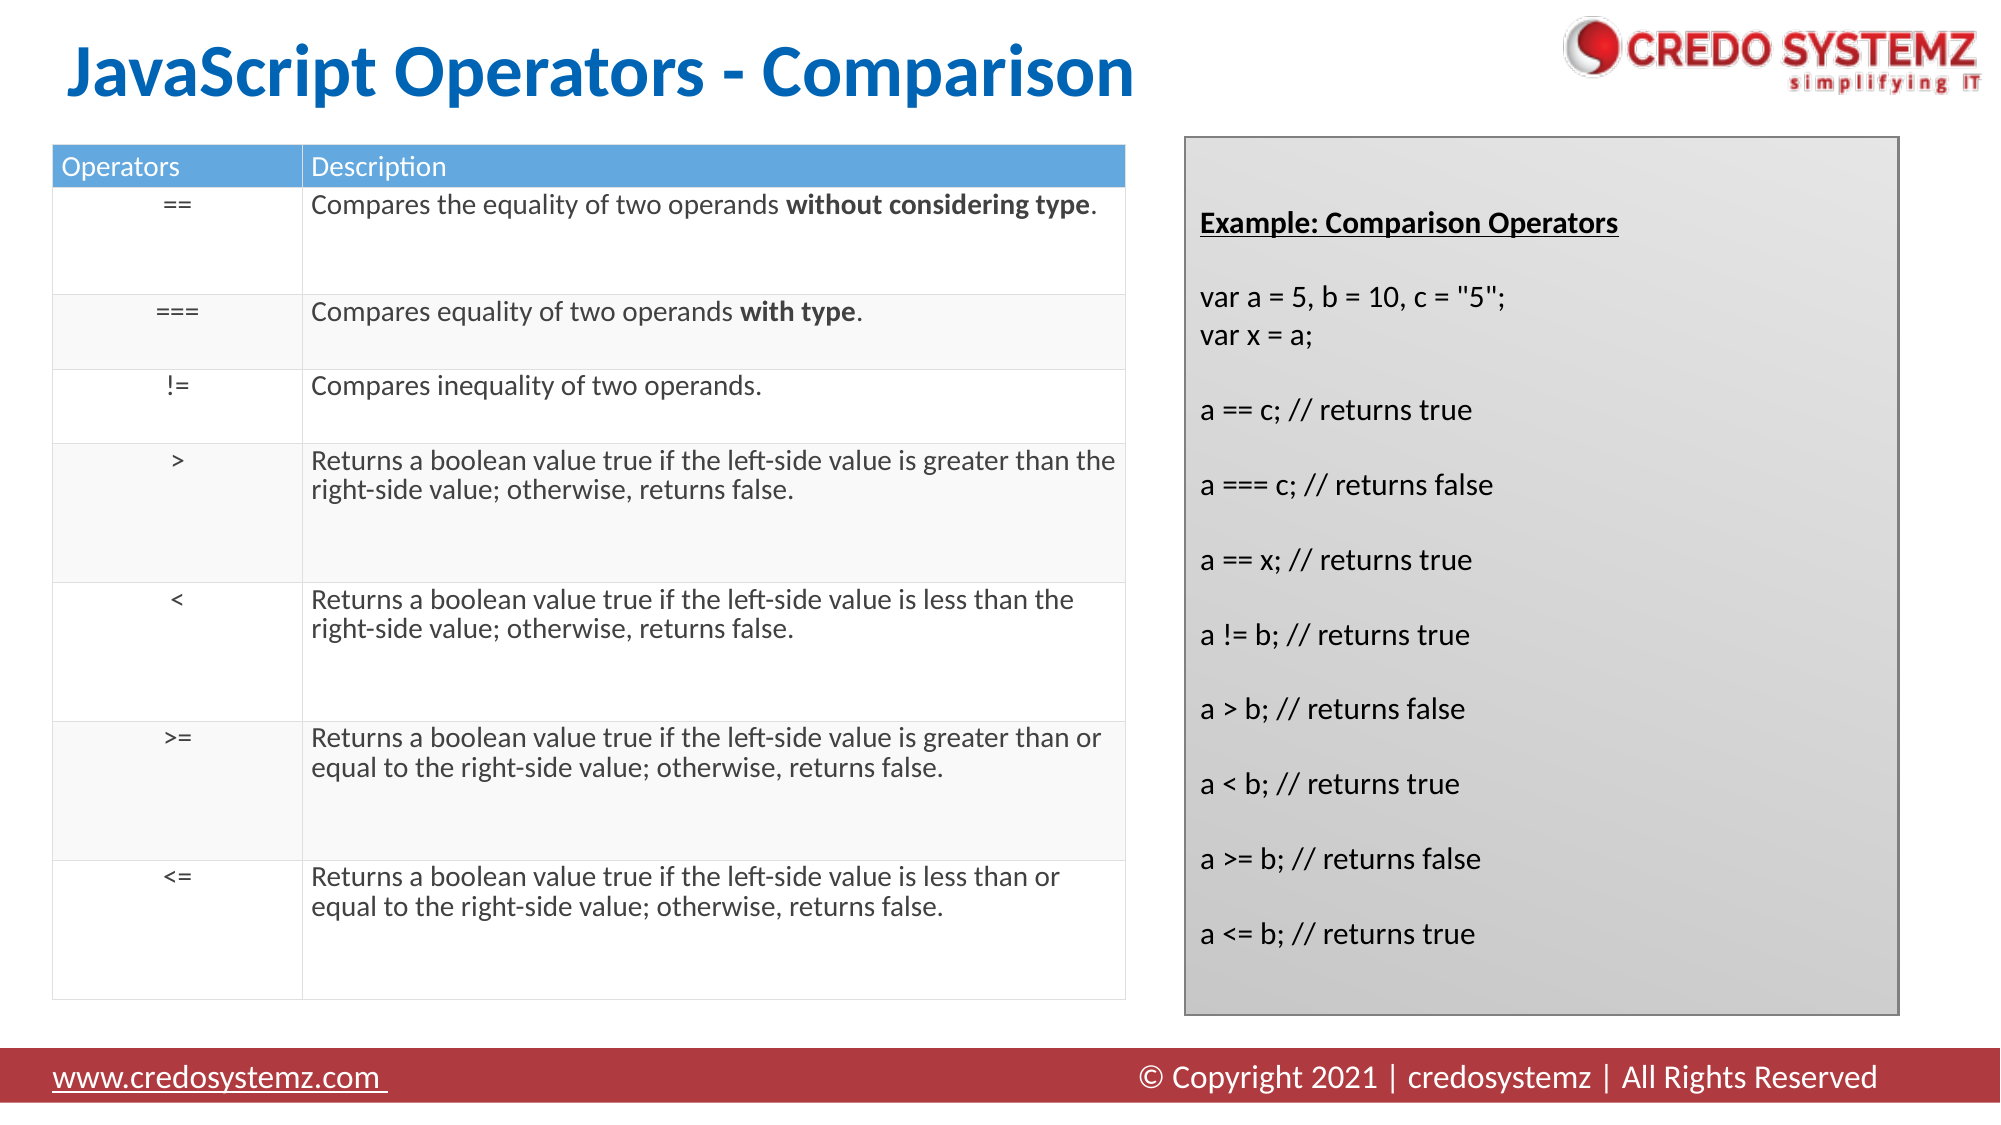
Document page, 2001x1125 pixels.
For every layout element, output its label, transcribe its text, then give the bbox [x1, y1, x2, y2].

table_cell >= [53, 722, 302, 860]
table_cell <= [53, 861, 302, 999]
text_box Example: Comparison Operators var a = 5, b = 10, c = "5"; var x = a; a == c; // returns true a === c; // returns false a == x; // returns true a != b; // returns true a > b; // returns false a < b; // returns true a >= b; // returns false a <= b; // returns true [1184, 136, 1900, 1016]
table_cell == [53, 188, 302, 294]
table_cell Returns a boolean value true if the left-side value is greater than or equal to the right-side value; otherwise, returns false. [303, 722, 1125, 860]
table_cell != [53, 370, 302, 443]
table_cell === [53, 295, 302, 369]
table_cell Returns a boolean value true if the left-side value is greater than the right-side value; otherwise, returns false. [303, 444, 1125, 582]
table_cell > [53, 444, 302, 582]
table_cell Compares the equality of two operands without considering type. [303, 188, 1125, 294]
table_cell < [53, 583, 302, 721]
table_cell Returns a boolean value true if the left-side value is less than the right-side value; otherwise, returns false. [303, 583, 1125, 721]
text_box www.credosystemz.com © Copyright 2021 | credosystemz | All Rights Reserved [0, 1048, 2000, 1103]
table_header Description [303, 145, 1125, 187]
table_cell Compares equality of two operands with type. [303, 295, 1125, 369]
table_header Operators [53, 145, 302, 187]
picture [1561, 15, 1982, 95]
table_cell Compares inequality of two operands. [303, 370, 1125, 443]
text_box JavaScript Operators - Comparison [52, 23, 1659, 128]
table_cell Returns a boolean value true if the left-side value is less than or equal to the right-side value; otherwise, returns false. [303, 861, 1125, 999]
